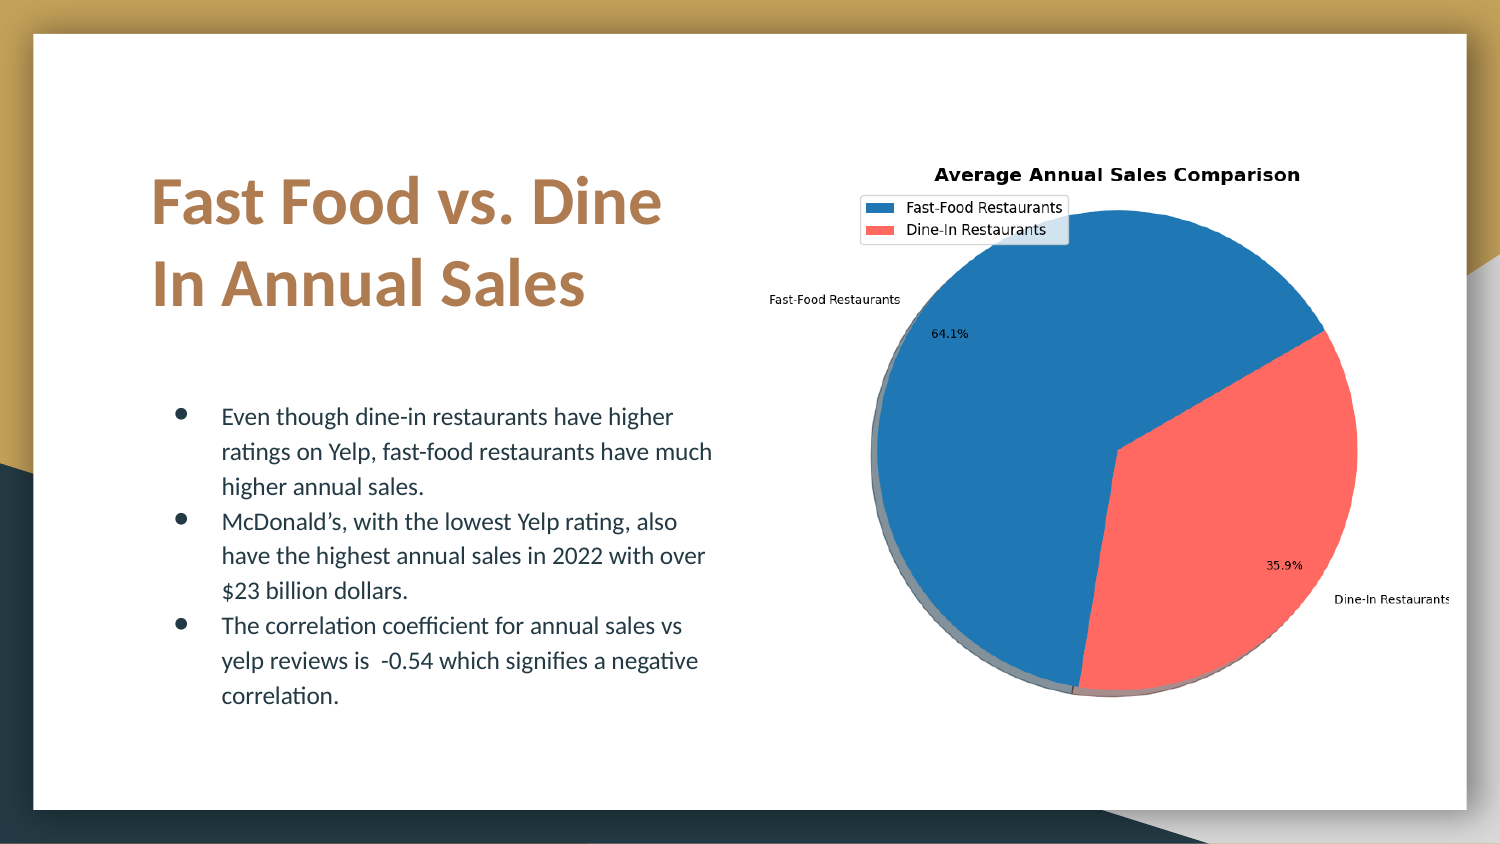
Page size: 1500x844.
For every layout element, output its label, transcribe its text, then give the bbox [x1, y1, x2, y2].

picture [768, 106, 1449, 787]
title Fast Food vs. Dine In Annual Sales [136, 140, 745, 368]
list Even though dine-in restaurants have higher ratings on Yelp, fast-food restaurants have much higher annual sales. McDonald’s, with the lowest Yelp rating, also have the highest annual sales in 2022 with over $23 billion dollars. The correlation coefficient for annual sales vs yelp reviews is -0.54 which signifies a negative correlation. [136, 380, 745, 729]
